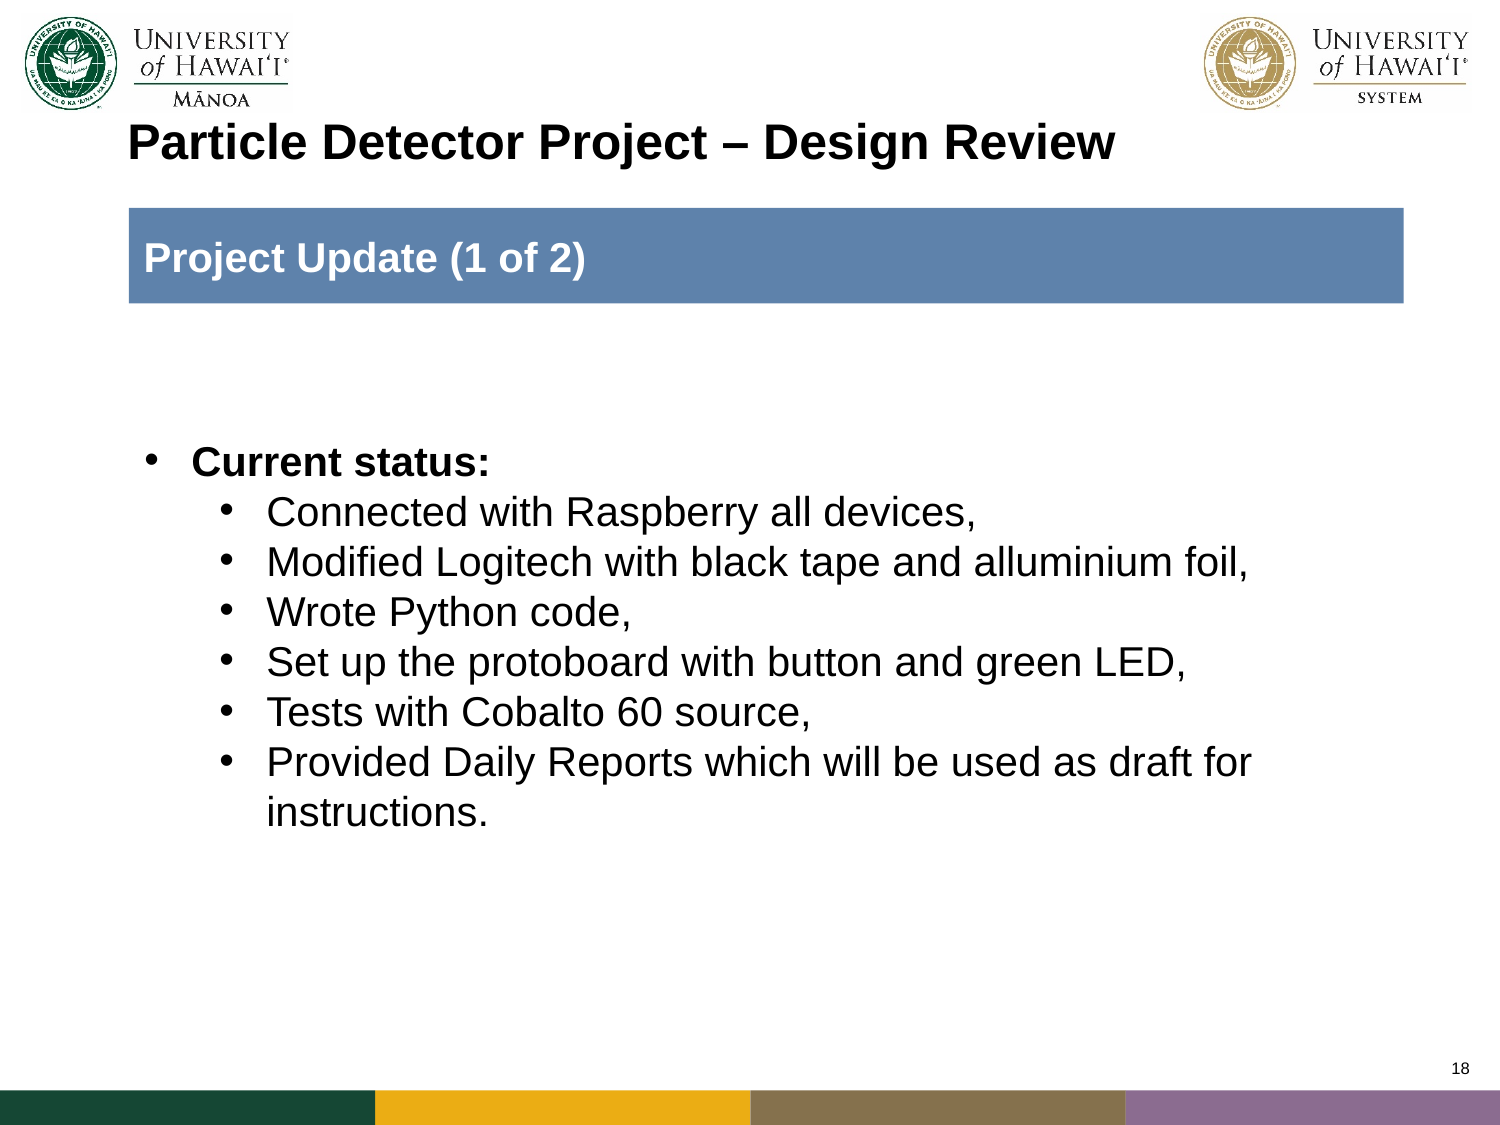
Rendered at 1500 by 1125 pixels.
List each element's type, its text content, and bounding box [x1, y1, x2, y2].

text_box [750, 1090, 1126, 1125]
picture [1200, 12, 1472, 113]
text_box [1126, 1090, 1500, 1125]
picture [20, 12, 293, 113]
text_box Current status: Connected with Raspberry all devices, Modified Logitech with black tape and alluminium foil, Wrote Python code, Set up the protoboard with button and green LED, Tests with Cobalto 60 source, Provided Daily Reports which will be used as draft for instructions. [129, 427, 1404, 843]
text_box [0, 1090, 376, 1125]
text_box Particle Detector Project – Design Review [112, 95, 1404, 184]
slide_number 18 [1162, 1050, 1500, 1088]
text_box Project Update (1 of 2) [128, 207, 1404, 304]
text_box [376, 1090, 750, 1125]
